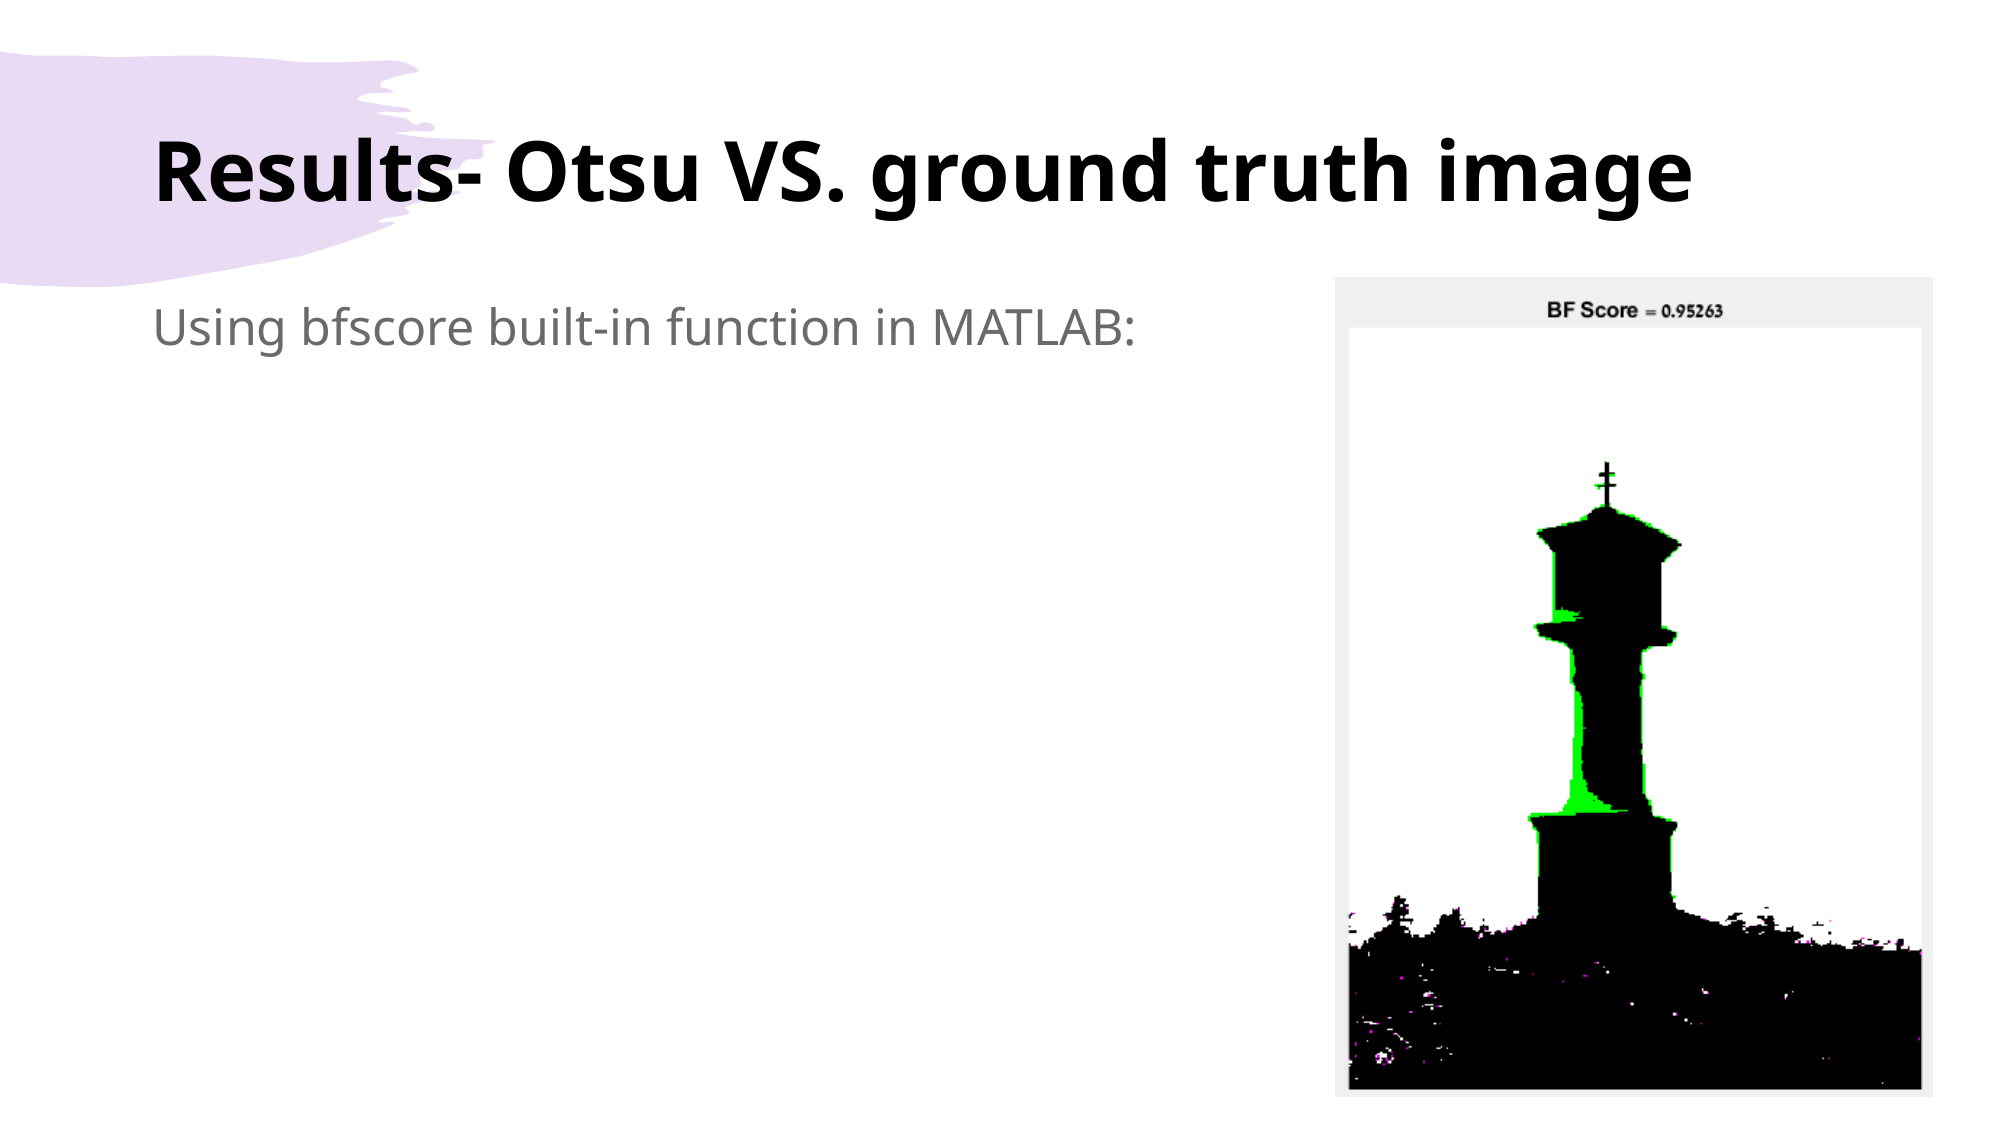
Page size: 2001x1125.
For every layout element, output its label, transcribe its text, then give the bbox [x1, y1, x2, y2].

title Results- Otsu VS. ground truth image [137, 59, 1863, 277]
list Using bfscore built-in function in MATLAB: [137, 277, 1335, 960]
picture [1335, 277, 1933, 1097]
